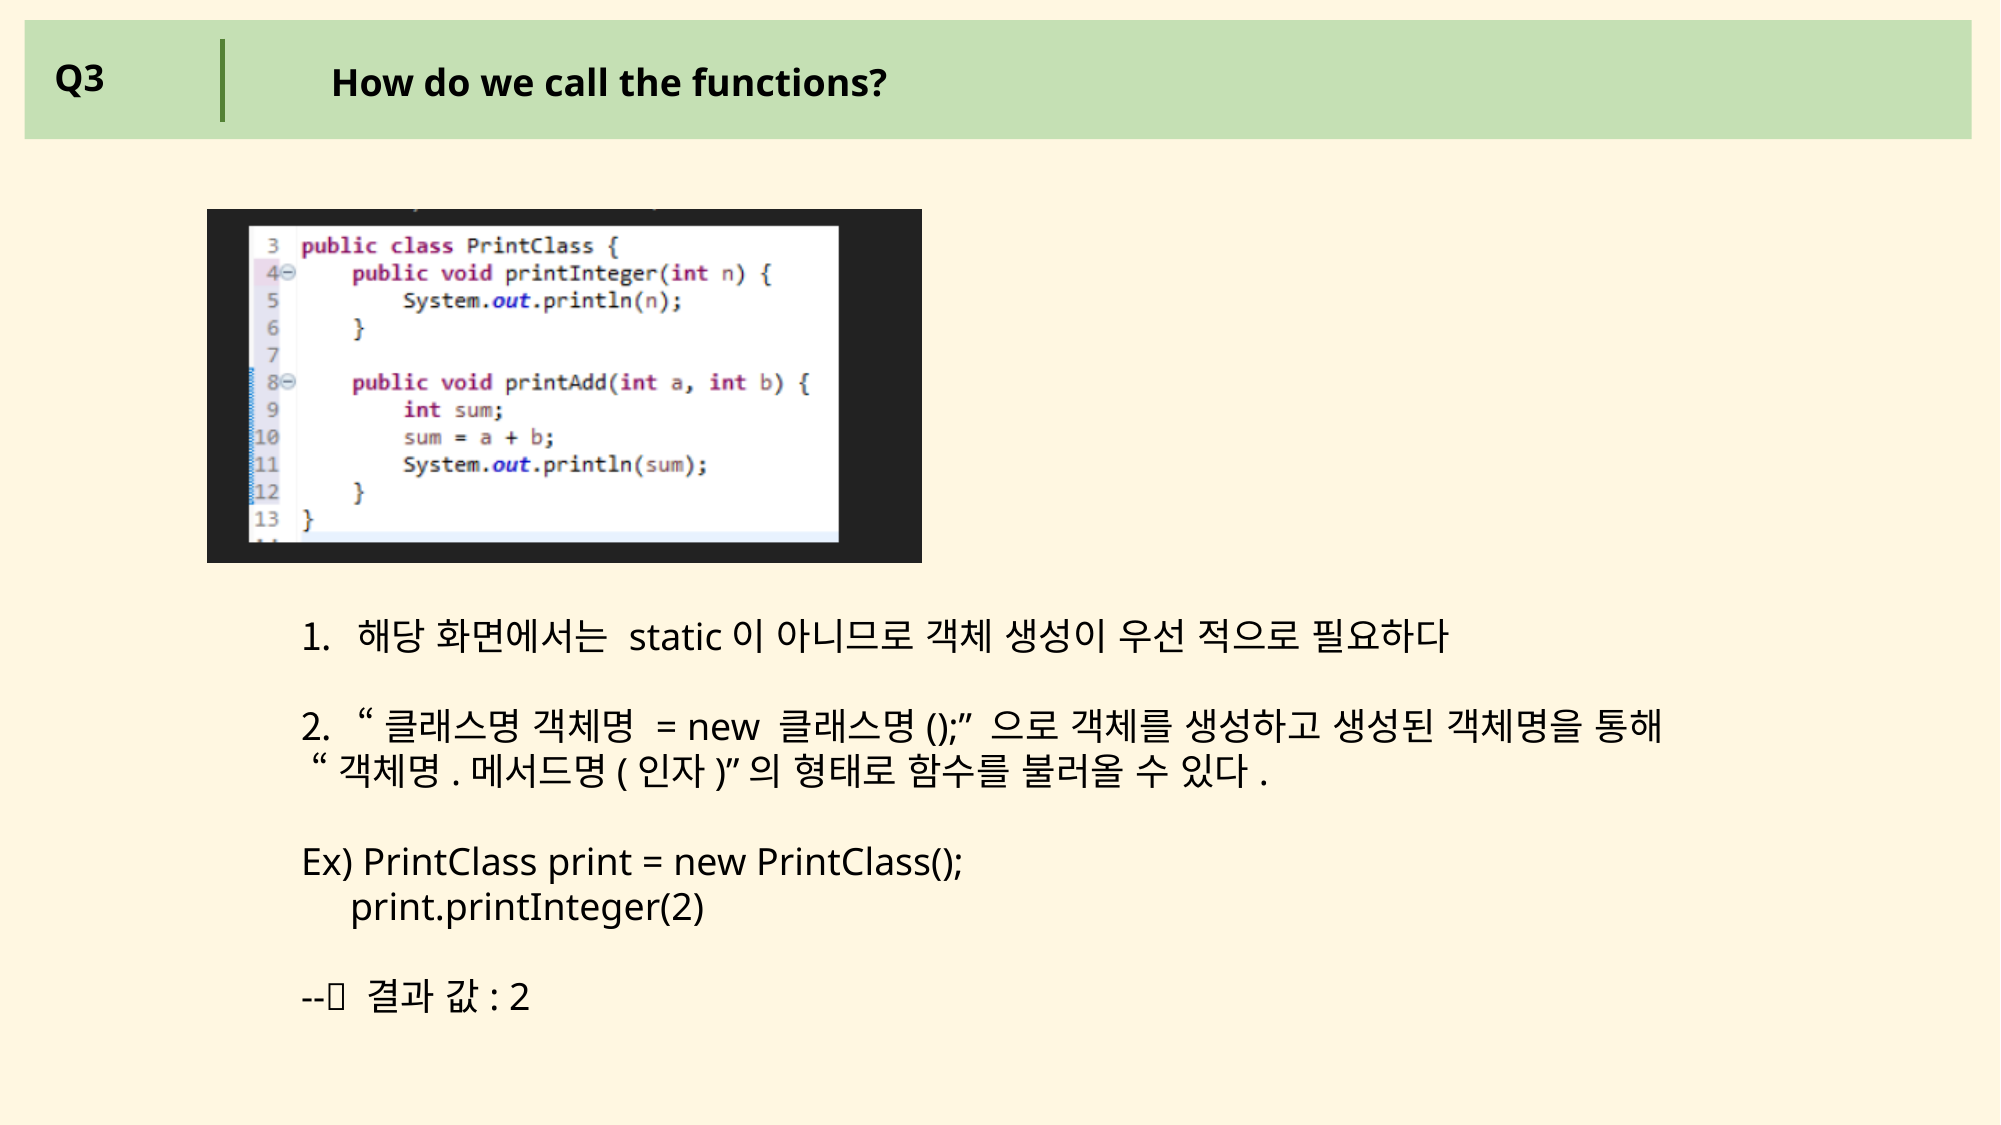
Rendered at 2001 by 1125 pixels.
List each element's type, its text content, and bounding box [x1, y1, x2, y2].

text_box How do we call the functions? [296, 6, 904, 112]
picture [207, 209, 922, 563]
list Q3 [39, 52, 208, 108]
text_box 해당 화면에서는 static이 아니므로 객체 생성이 우선 적으로 필요하다 “클래스명 객체명 = new 클래스명();” 으로 객체를 생성하고 생성된 객체명을 통해 “객체명.메서드명(인자)”의 형태로 함수를 불러올 수 있다. Ex) PrintClass print = new PrintClass(); print.printInteger(2) -- 결과 값: 2 [286, 605, 1680, 1026]
